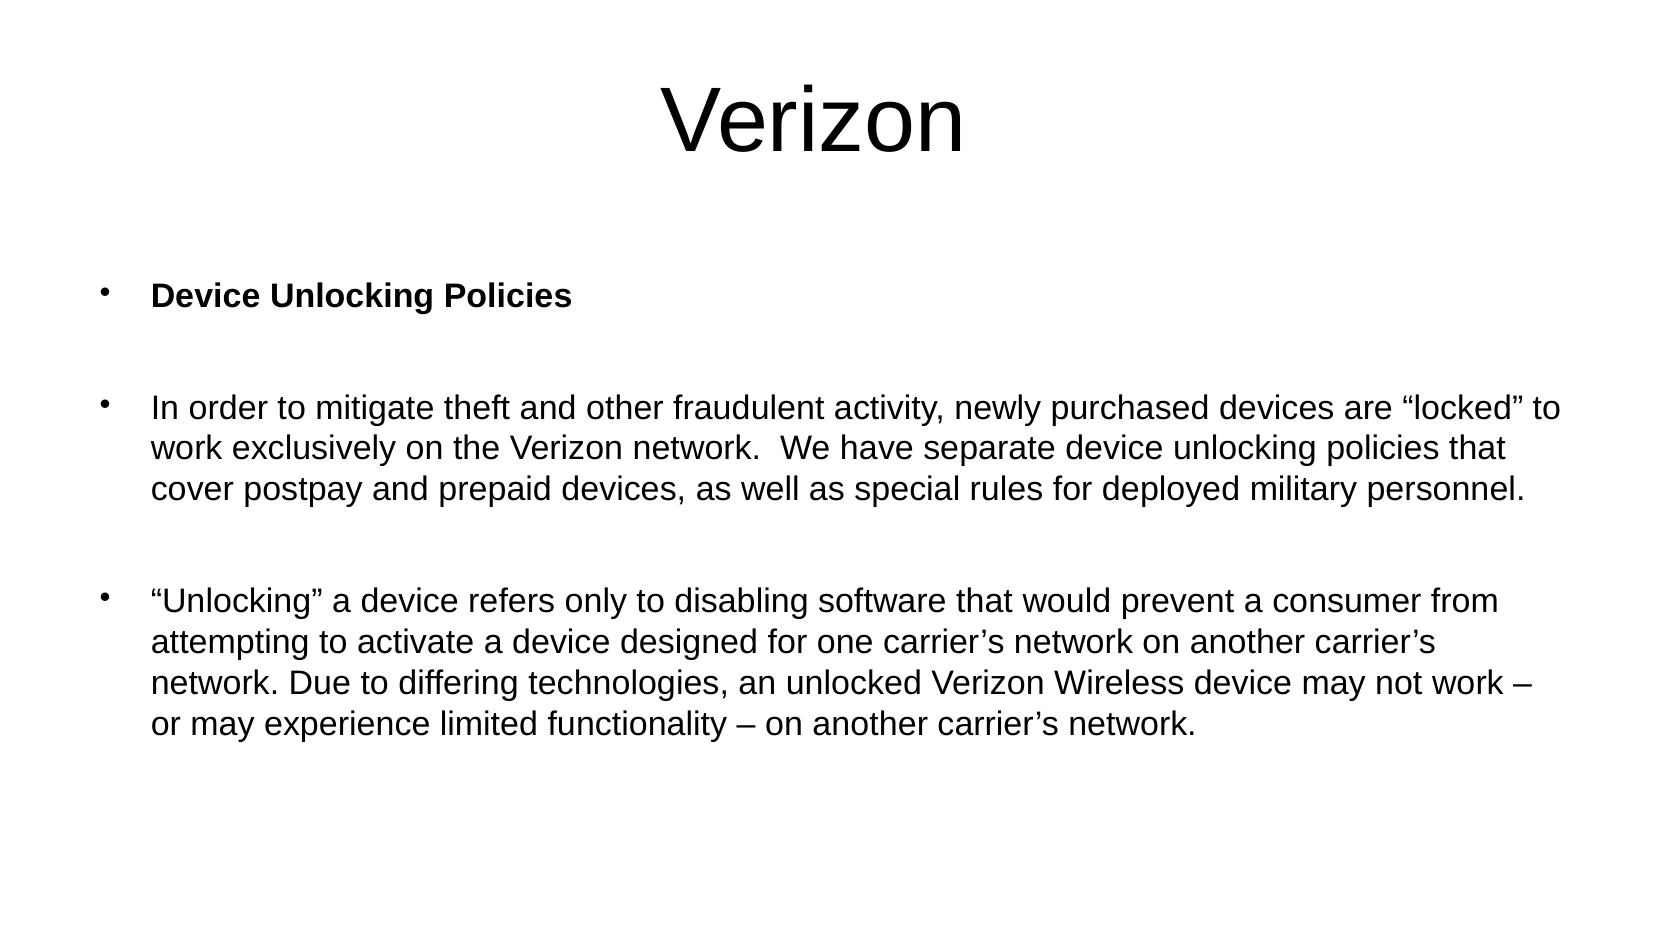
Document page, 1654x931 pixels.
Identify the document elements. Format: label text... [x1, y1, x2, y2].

title Verizon [82, 37, 1571, 193]
list Device Unlocking Policies In order to mitigate theft and other fraudulent activity, newly purchased devices are “locked” to work exclusively on the Verizon network. We have separate device unlocking policies that cover postpay and prepaid devices, as well as special rules for deployed military personnel. “Unlocking” a device refers only to disabling software that would prevent a consumer from attempting to activate a device designed for one carrier’s network on another carrier’s network. Due to differing technologies, an unlocked Verizon Wireless device may not work – or may experience limited functionality – on another carrier’s network. [82, 217, 1571, 757]
